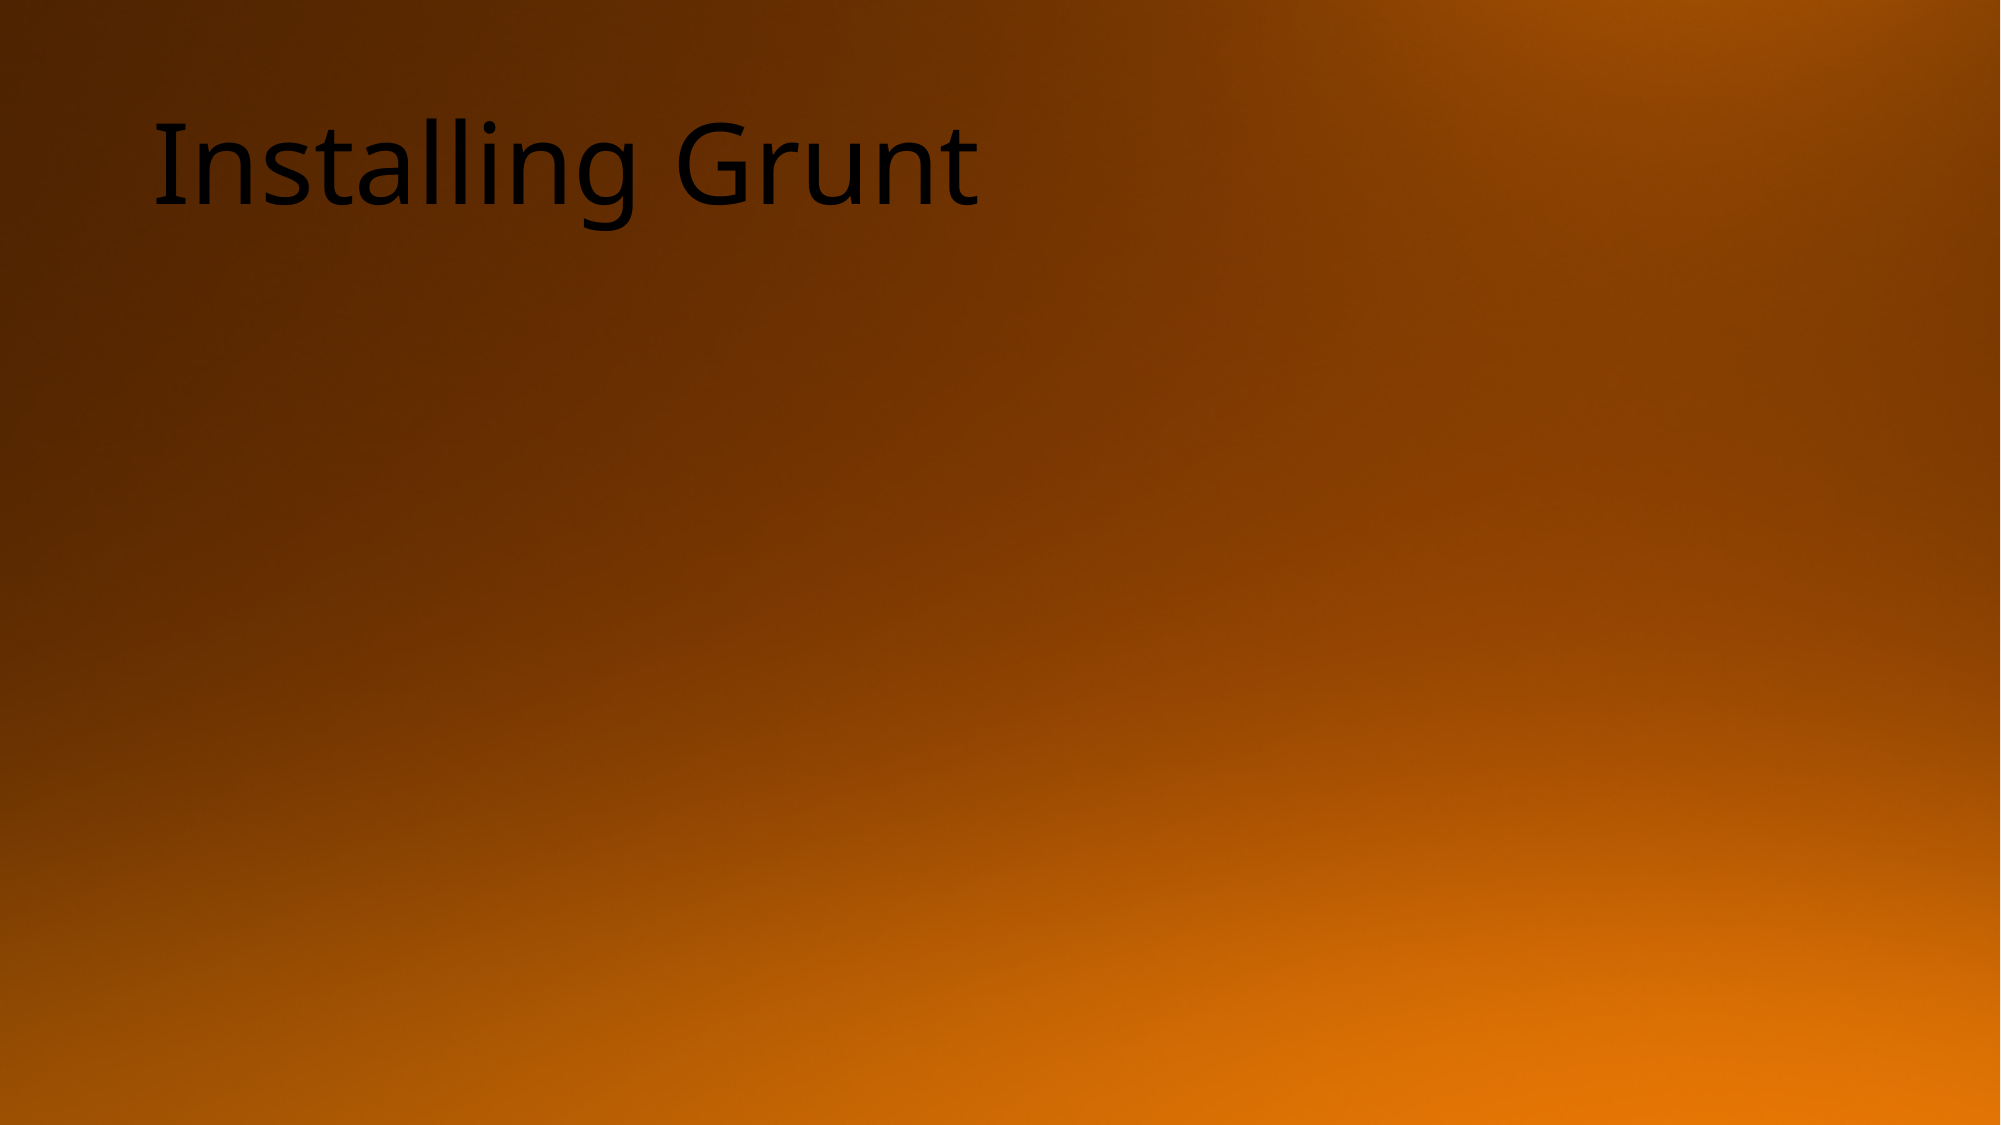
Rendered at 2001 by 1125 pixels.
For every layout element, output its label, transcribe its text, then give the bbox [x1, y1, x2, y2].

picture [0, 0, 2001, 1125]
title Installing Grunt [137, 59, 1863, 278]
